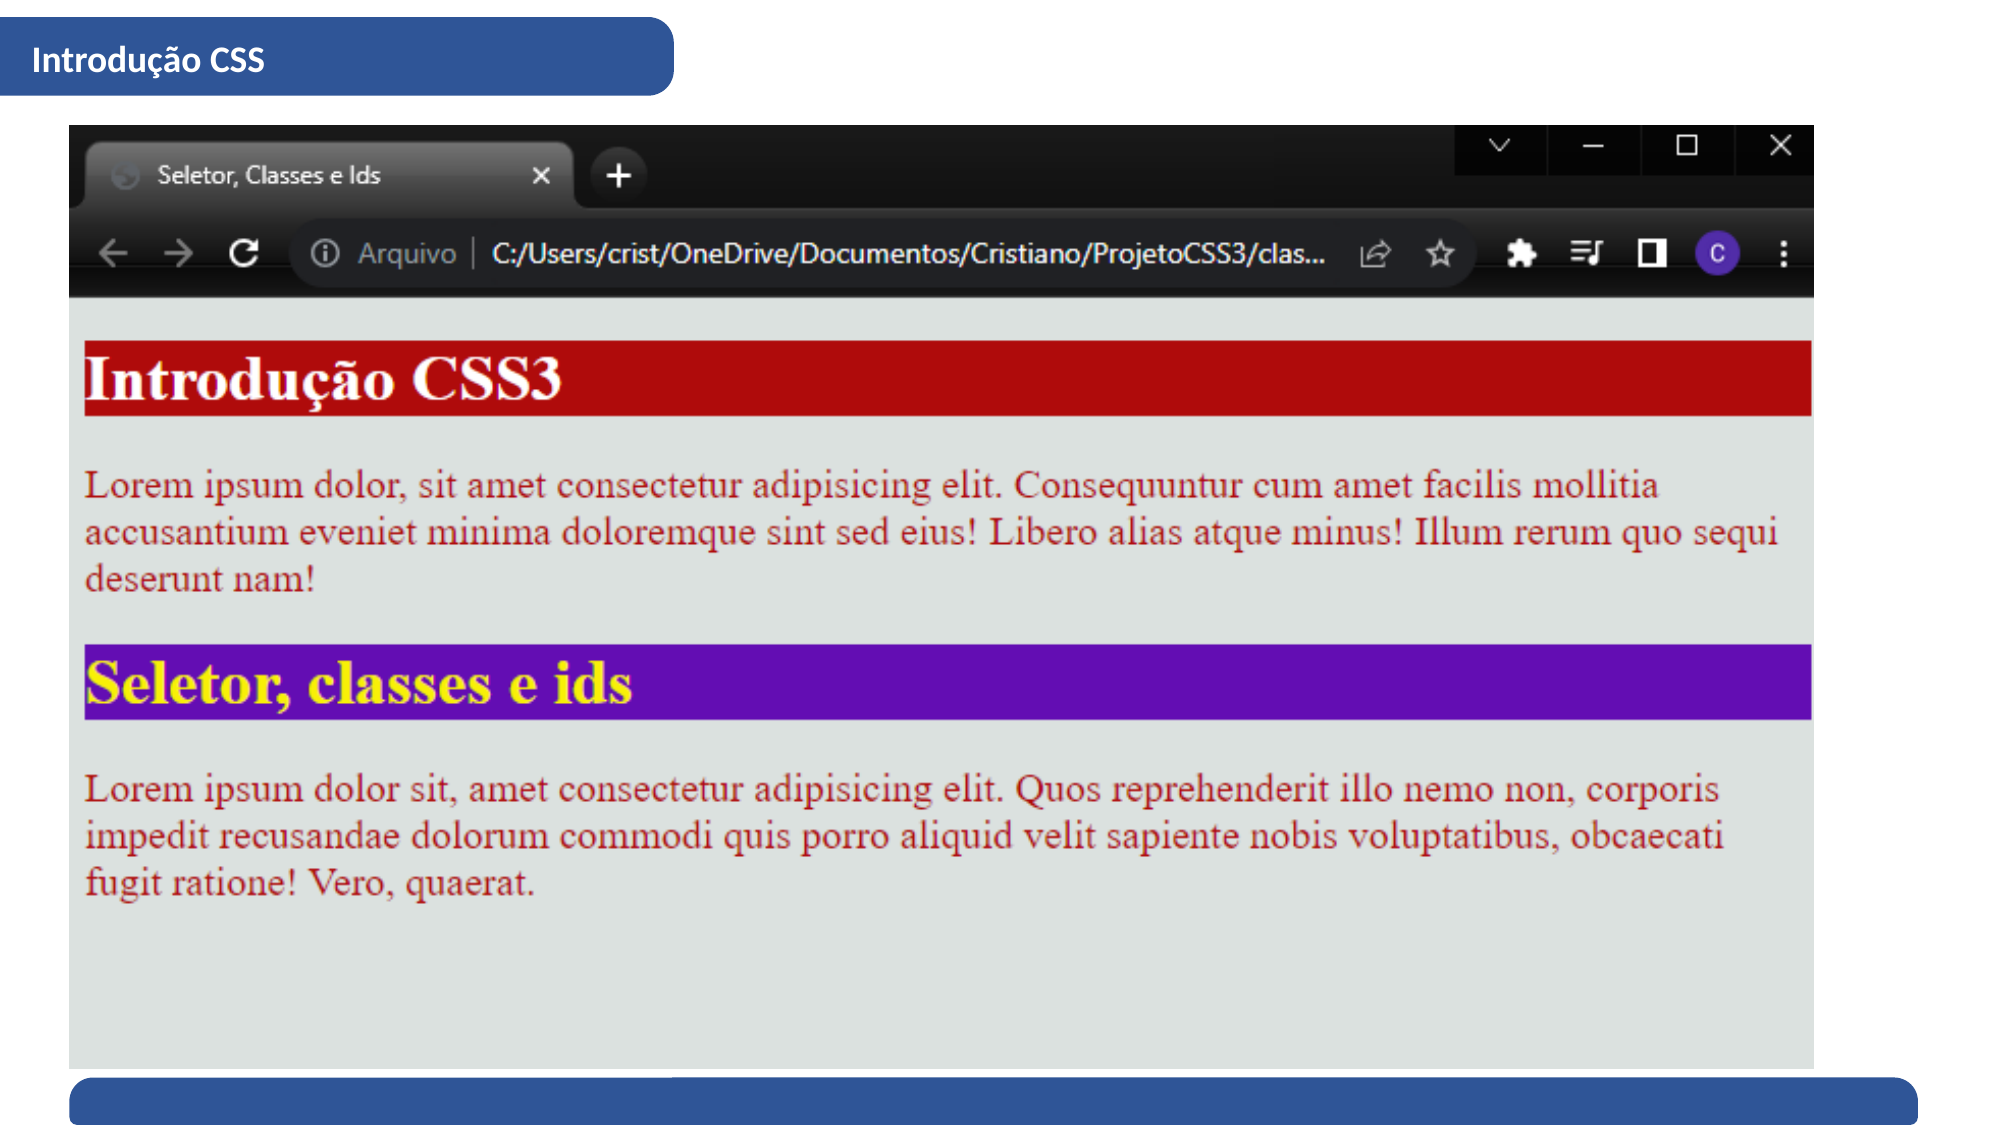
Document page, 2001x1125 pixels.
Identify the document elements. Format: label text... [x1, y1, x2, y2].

picture [69, 125, 1814, 1069]
text_box [0, 15, 675, 97]
text_box Introdução CSS [16, 27, 281, 88]
text_box [68, 1076, 1919, 1125]
